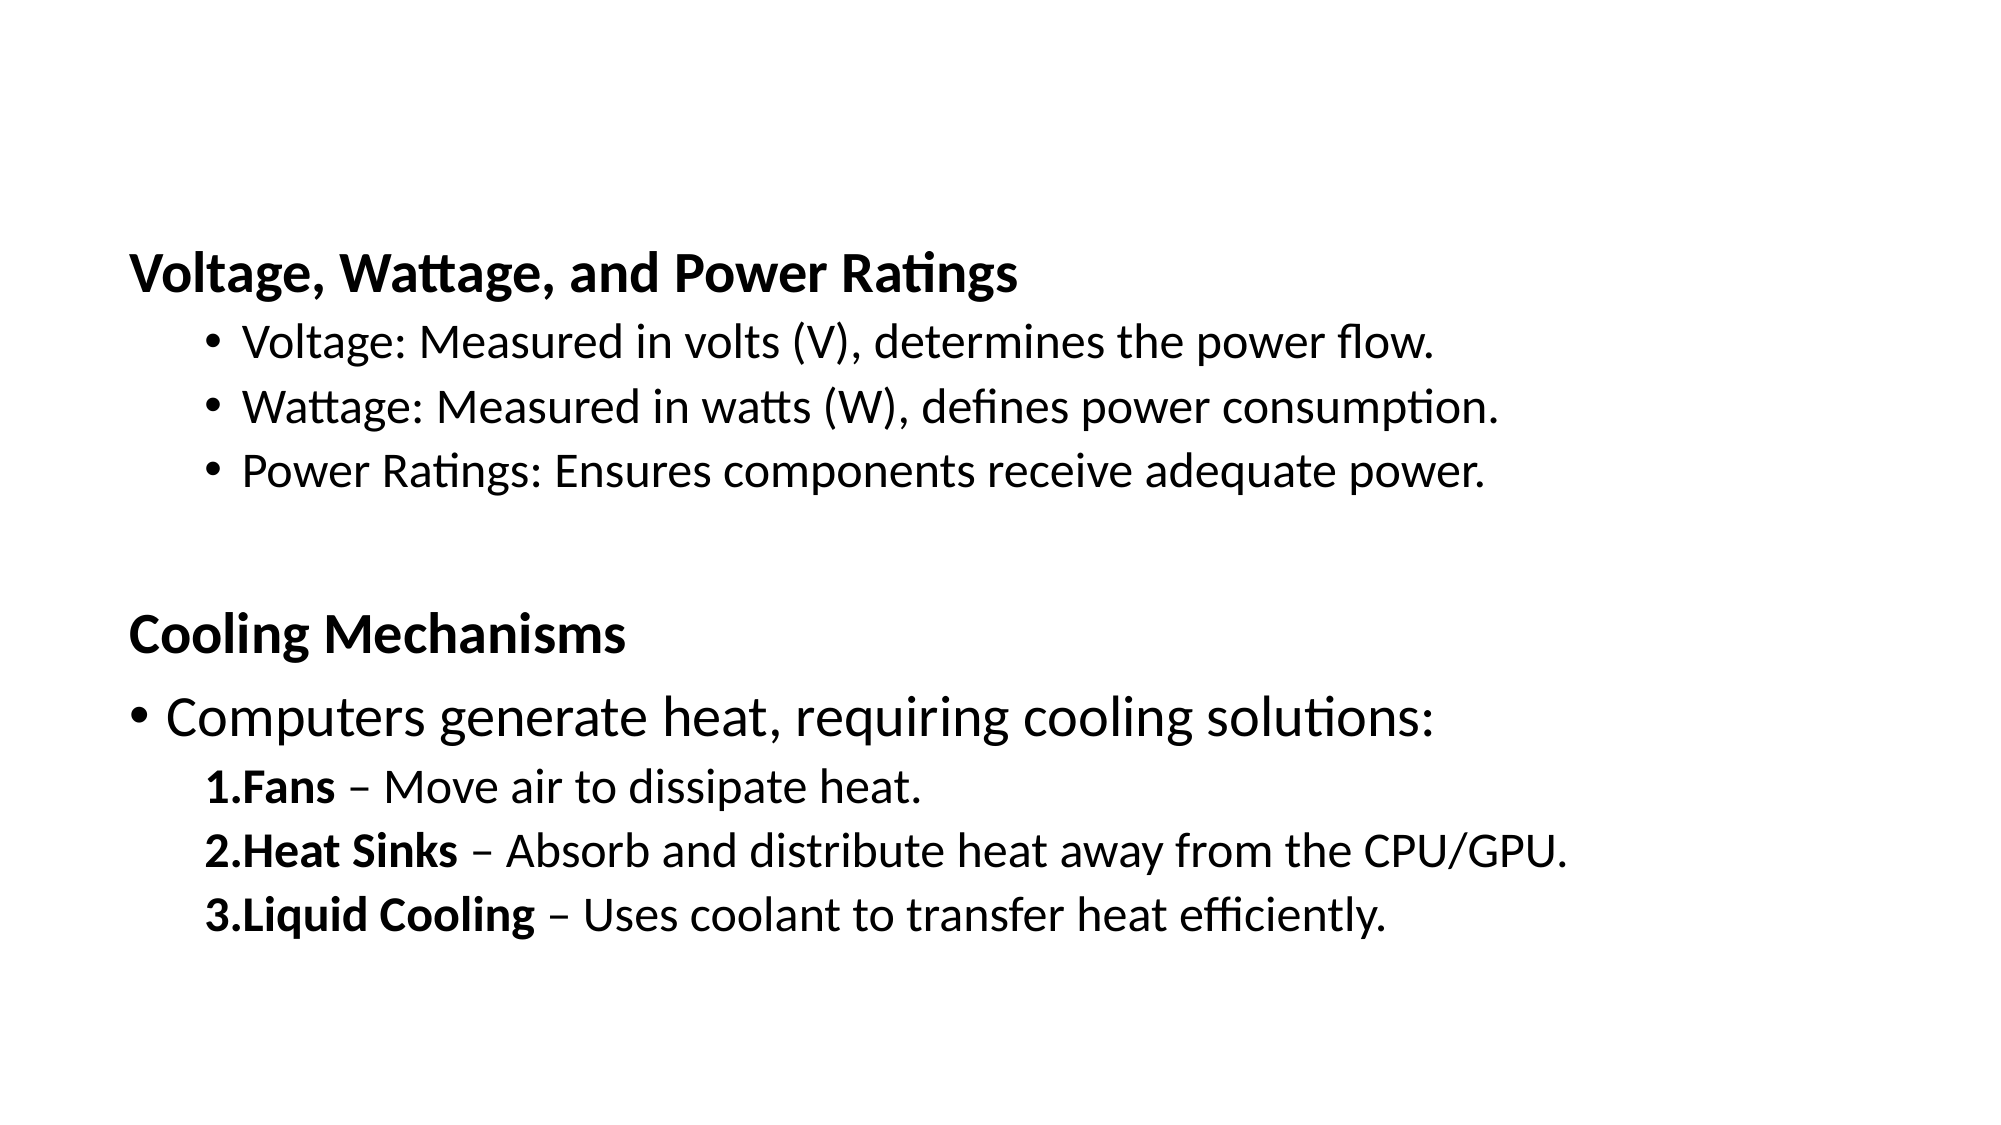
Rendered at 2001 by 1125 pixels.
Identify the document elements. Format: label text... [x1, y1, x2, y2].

list Voltage, Wattage, and Power Ratings Voltage: Measured in volts (V), determines the power flow. Wattage: Measured in watts (W), defines power consumption. Power Ratings: Ensures components receive adequate power. Cooling Mechanisms Computers generate heat, requiring cooling solutions: Fans – Move air to dissipate heat. Heat Sinks – Absorb and distribute heat away from the CPU/GPU. Liquid Cooling – Uses coolant to transfer heat efficiently. [114, 235, 1840, 975]
